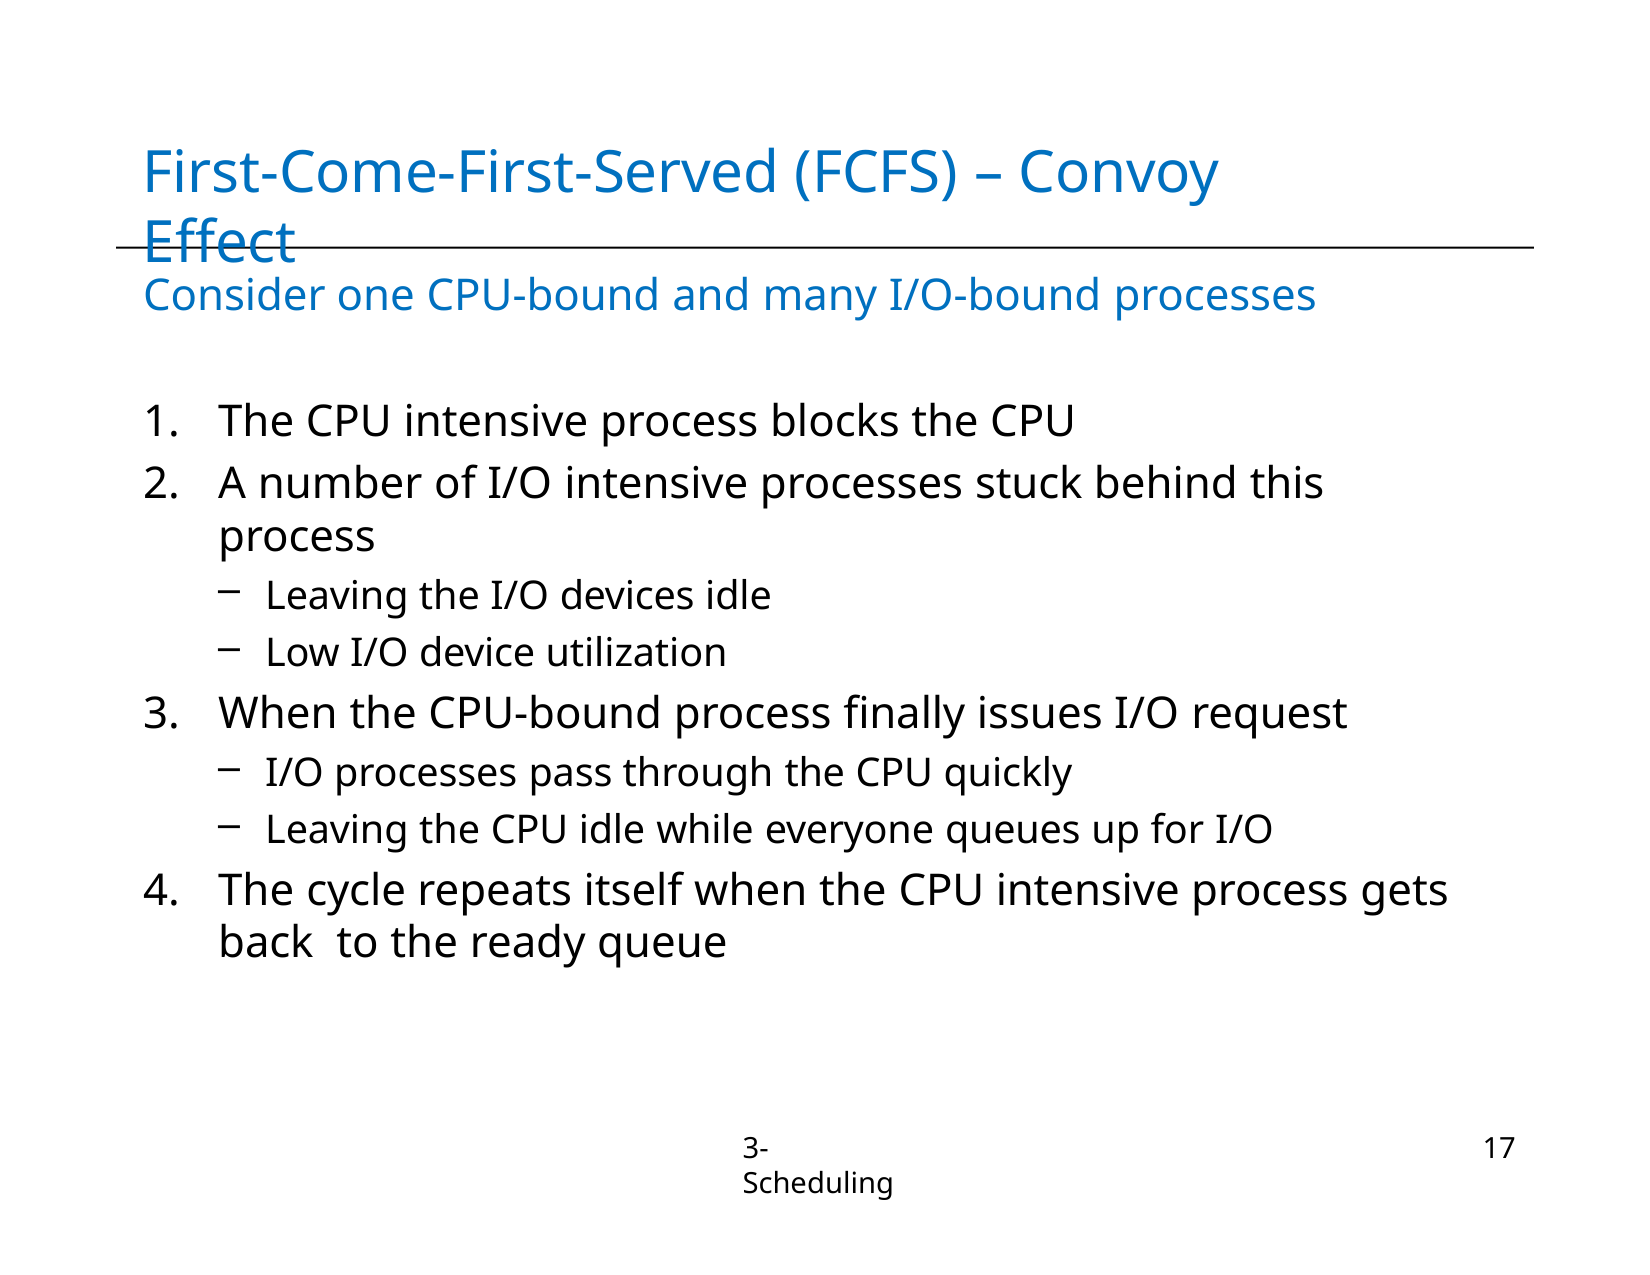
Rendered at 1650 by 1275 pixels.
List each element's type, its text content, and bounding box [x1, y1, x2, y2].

footer 3-Scheduling [740, 1127, 912, 1275]
text_box Consider one CPU-bound and many I/O-bound processes The CPU intensive process blocks the CPU A number of I/O intensive processes stuck behind this process Leaving the I/O devices idle Low I/O device utilization When the CPU-bound process finally issues I/O request I/O processes pass through the CPU quickly Leaving the CPU idle while everyone queues up for I/O The cycle repeats itself when the CPU intensive process gets back to the ready queue [141, 264, 1493, 967]
slide_number 17 [1476, 1127, 1521, 1275]
title First-Come-First-Served (FCFS) – Convoy Effect [140, 132, 1367, 348]
